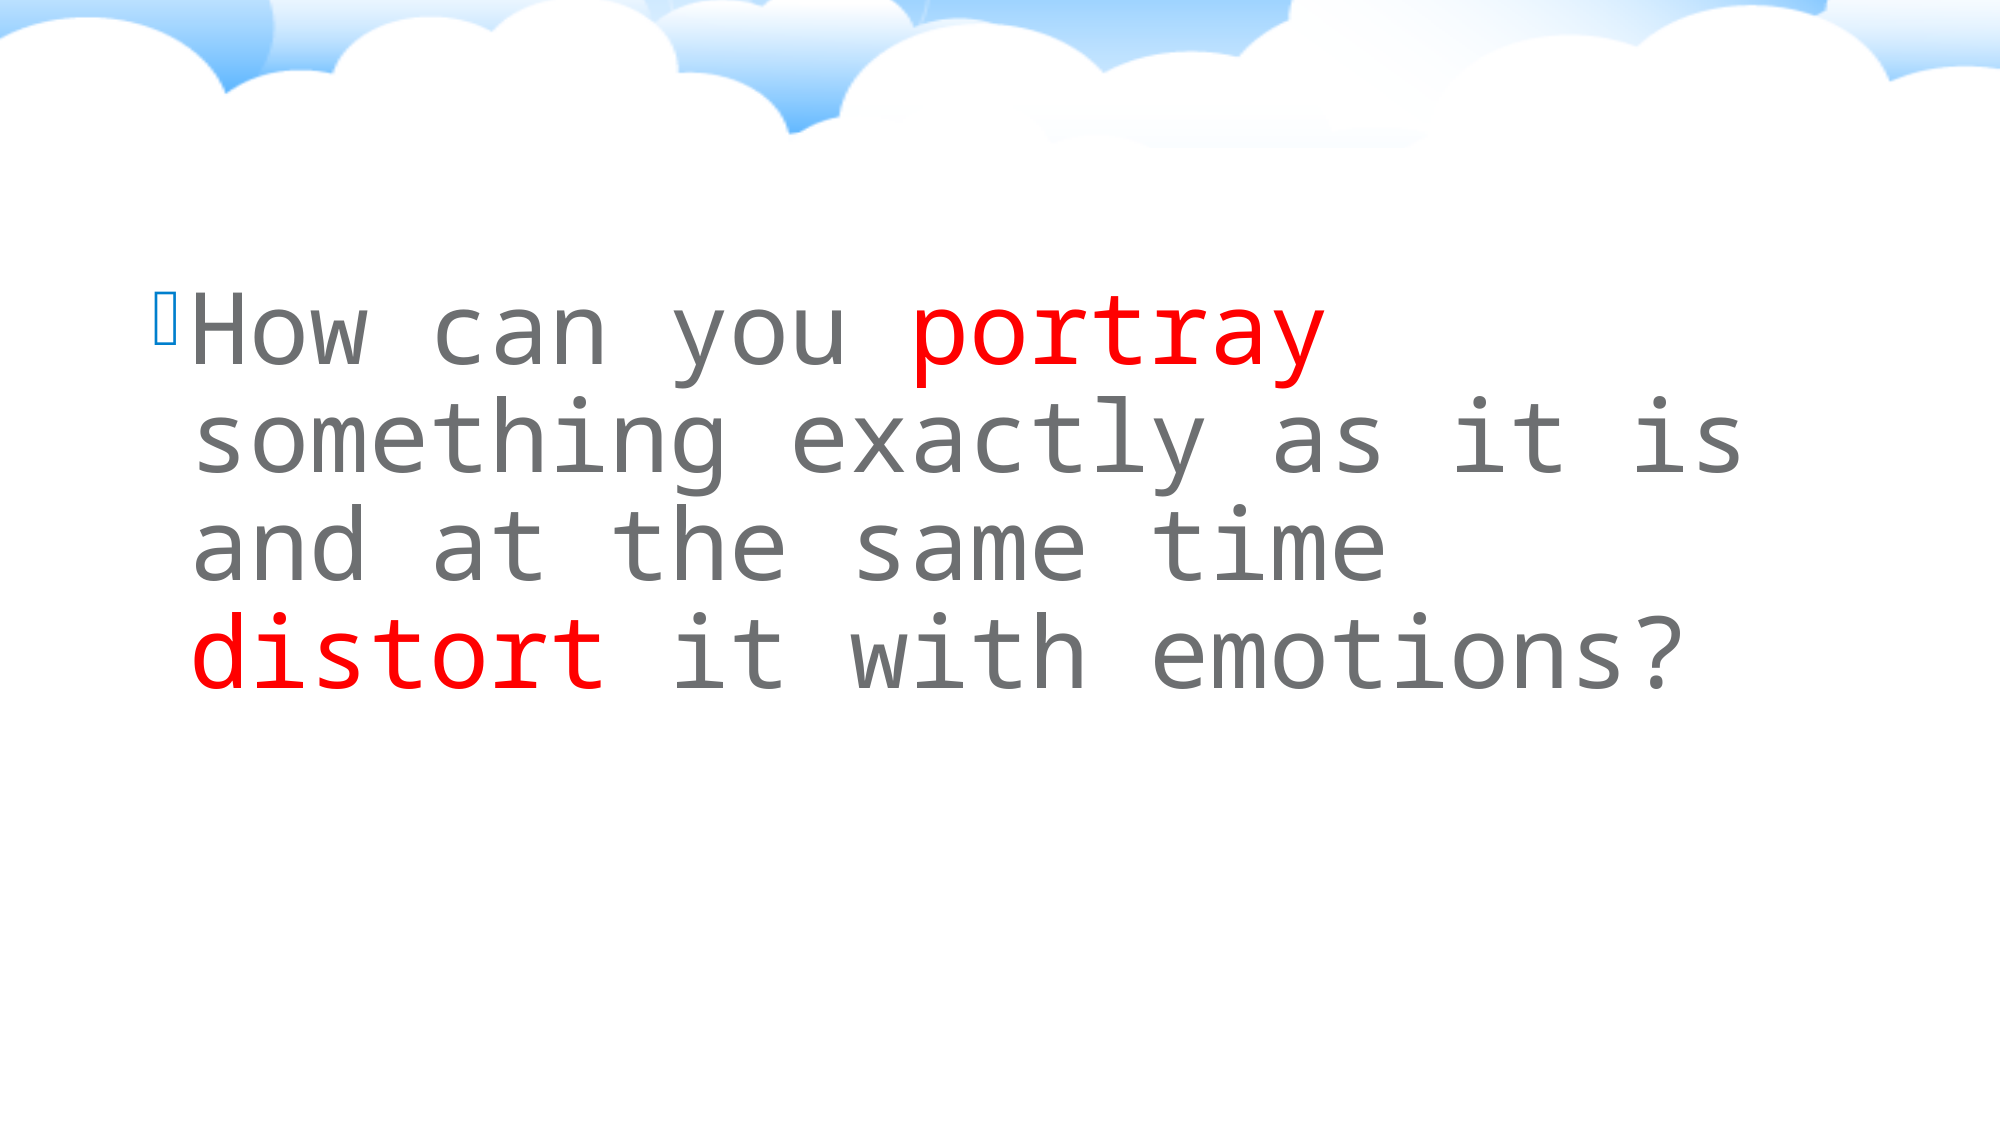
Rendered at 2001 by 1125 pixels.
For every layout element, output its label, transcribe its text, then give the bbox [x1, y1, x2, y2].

picture [0, 0, 2000, 148]
list How can you portray something exactly as it is and at the same time distort it with emotions? [137, 270, 1863, 1014]
